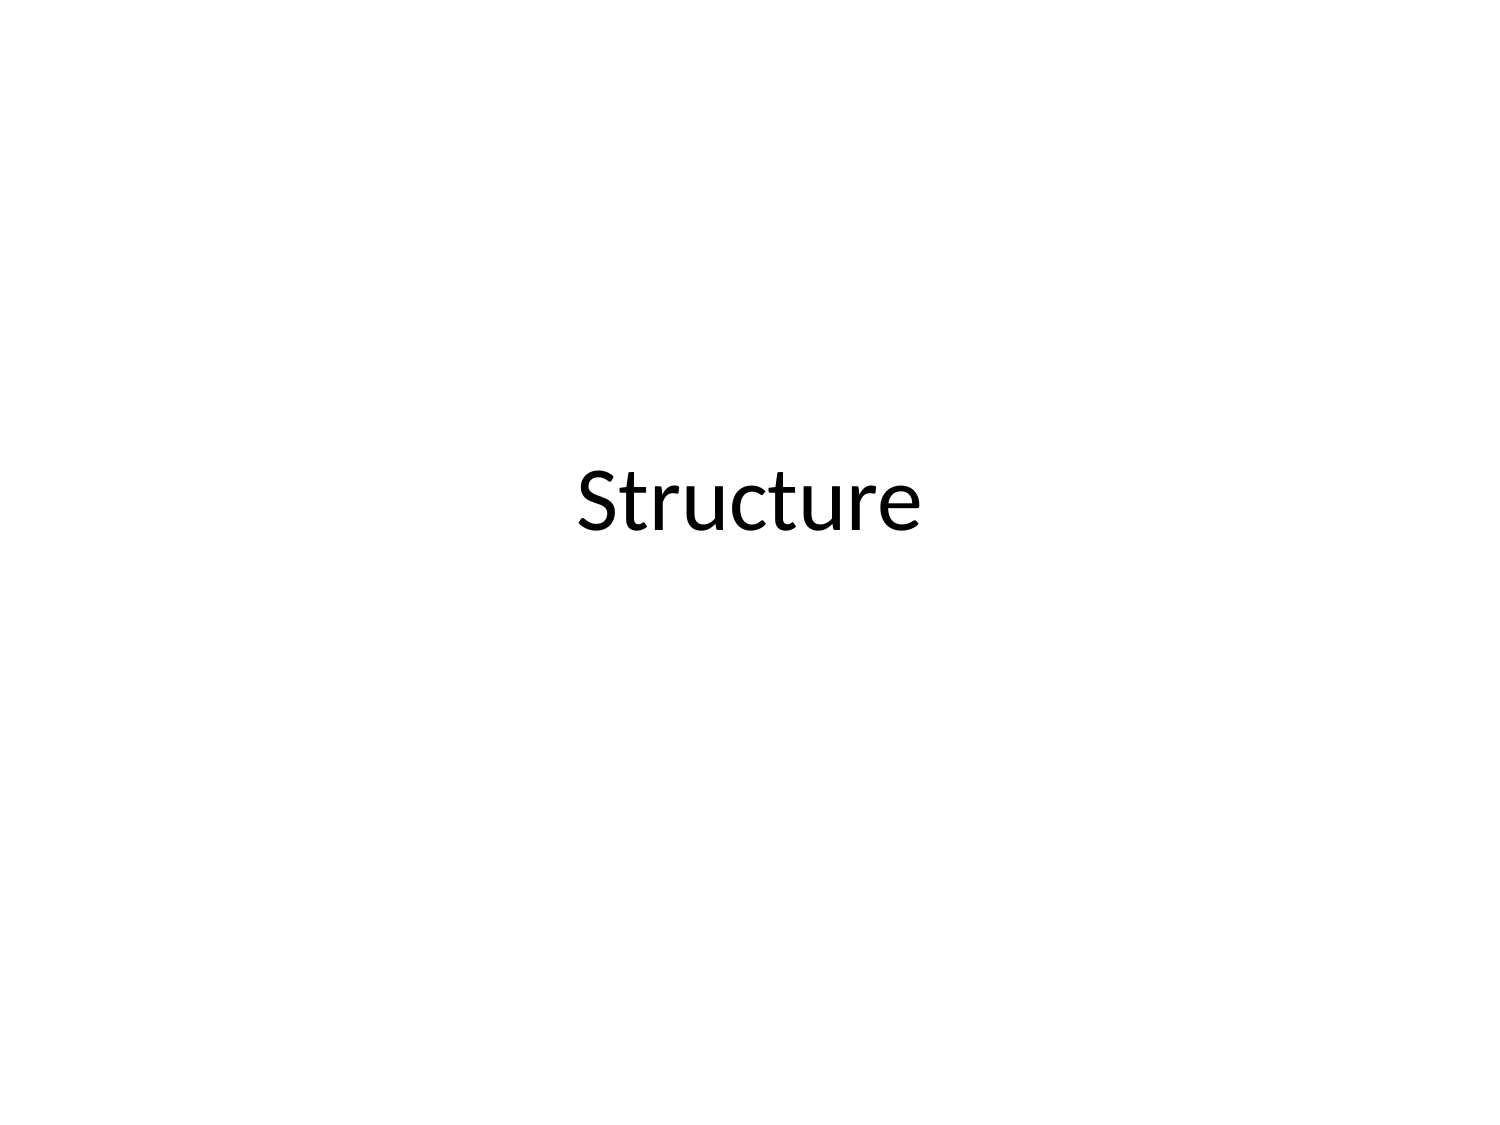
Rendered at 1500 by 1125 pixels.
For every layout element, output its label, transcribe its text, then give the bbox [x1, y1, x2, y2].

title Structure [75, 399, 1425, 588]
